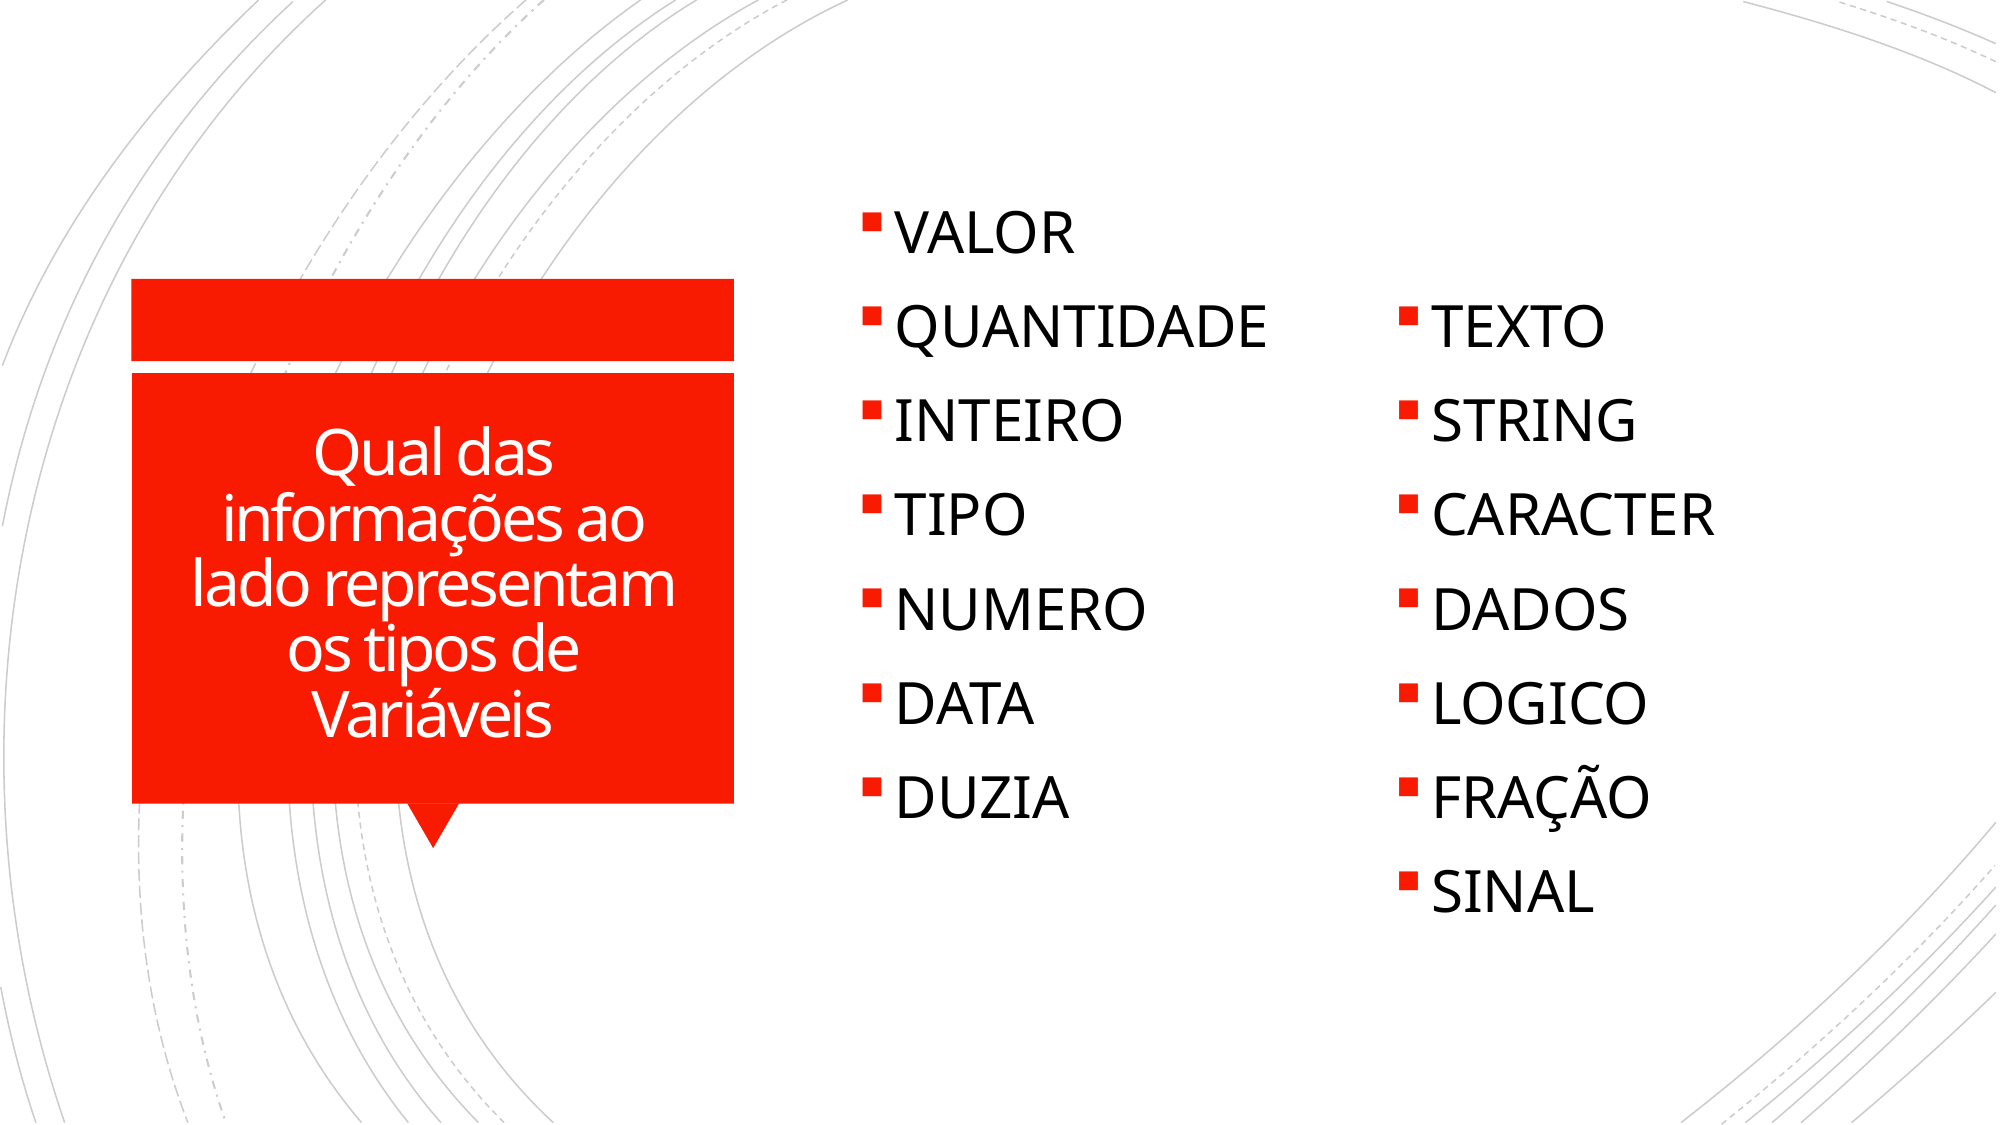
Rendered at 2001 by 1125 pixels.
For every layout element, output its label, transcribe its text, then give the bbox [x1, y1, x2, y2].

title Qual das informações ao lado representam os tipos de Variáveis [145, 385, 720, 789]
list VALOR QUANTIDADE INTEIRO TIPO NUMERO DATA DUZIA TEXTO STRING CARACTER DADOS LOGICO FRAÇÃO SINAL [767, 131, 1871, 993]
